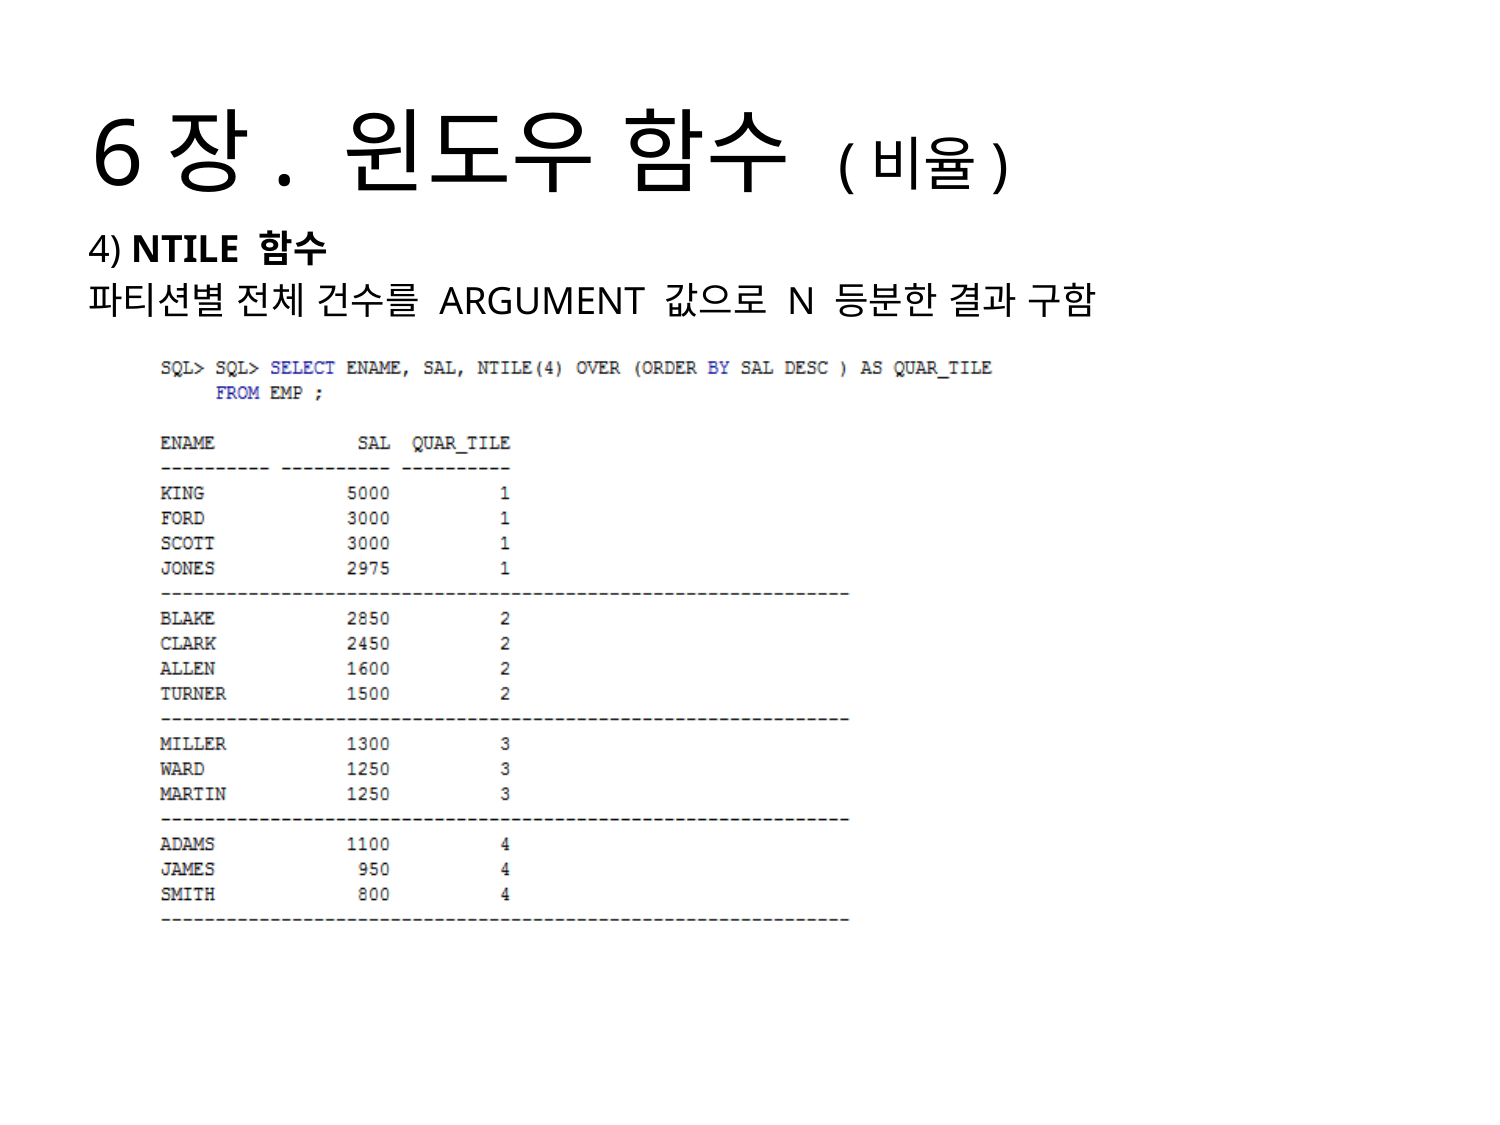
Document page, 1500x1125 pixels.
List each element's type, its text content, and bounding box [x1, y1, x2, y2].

list 4) NTILE 함수 파티션별 전체 건수를 ARGUMENT 값으로 N 등분한 결과 구함 [73, 217, 1471, 1012]
picture [159, 349, 1009, 946]
text_box 6장. 윈도우 함수 (비율) [76, 54, 1427, 243]
